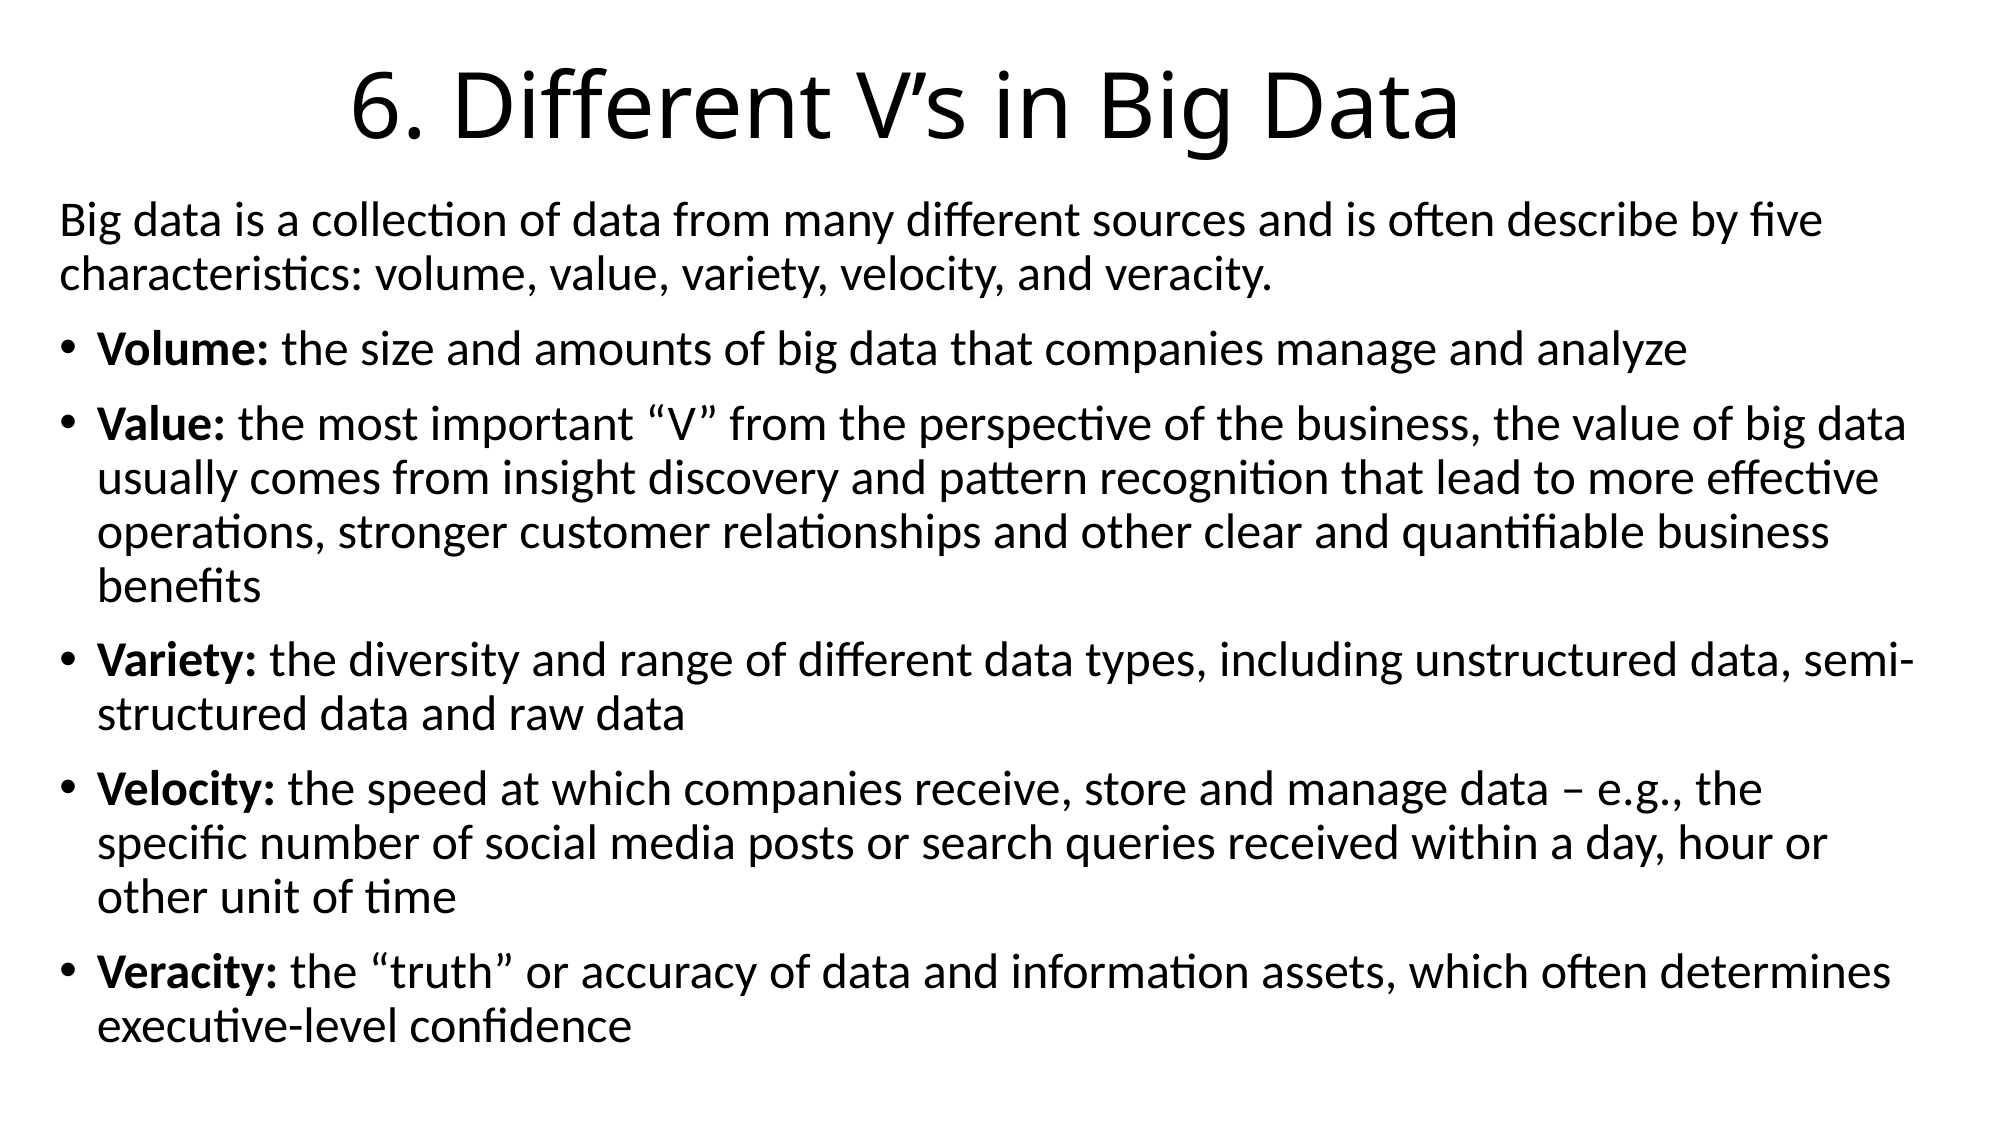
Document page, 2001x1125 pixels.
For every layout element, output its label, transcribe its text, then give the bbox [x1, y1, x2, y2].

title 6. Different V’s in Big Data [44, 0, 1770, 185]
list Big data is a collection of data from many different sources and is often describe by five characteristics: volume, value, variety, velocity, and veracity. Volume: the size and amounts of big data that companies manage and analyze Value: the most important “V” from the perspective of the business, the value of big data usually comes from insight discovery and pattern recognition that lead to more effective operations, stronger customer relationships and other clear and quantifiable business benefits Variety: the diversity and range of different data types, including unstructured data, semi-structured data and raw data Velocity: the speed at which companies receive, store and manage data – e.g., the specific number of social media posts or search queries received within a day, hour or other unit of time Veracity: the “truth” or accuracy of data and information assets, which often determines executive-level confidence [44, 185, 1938, 1107]
